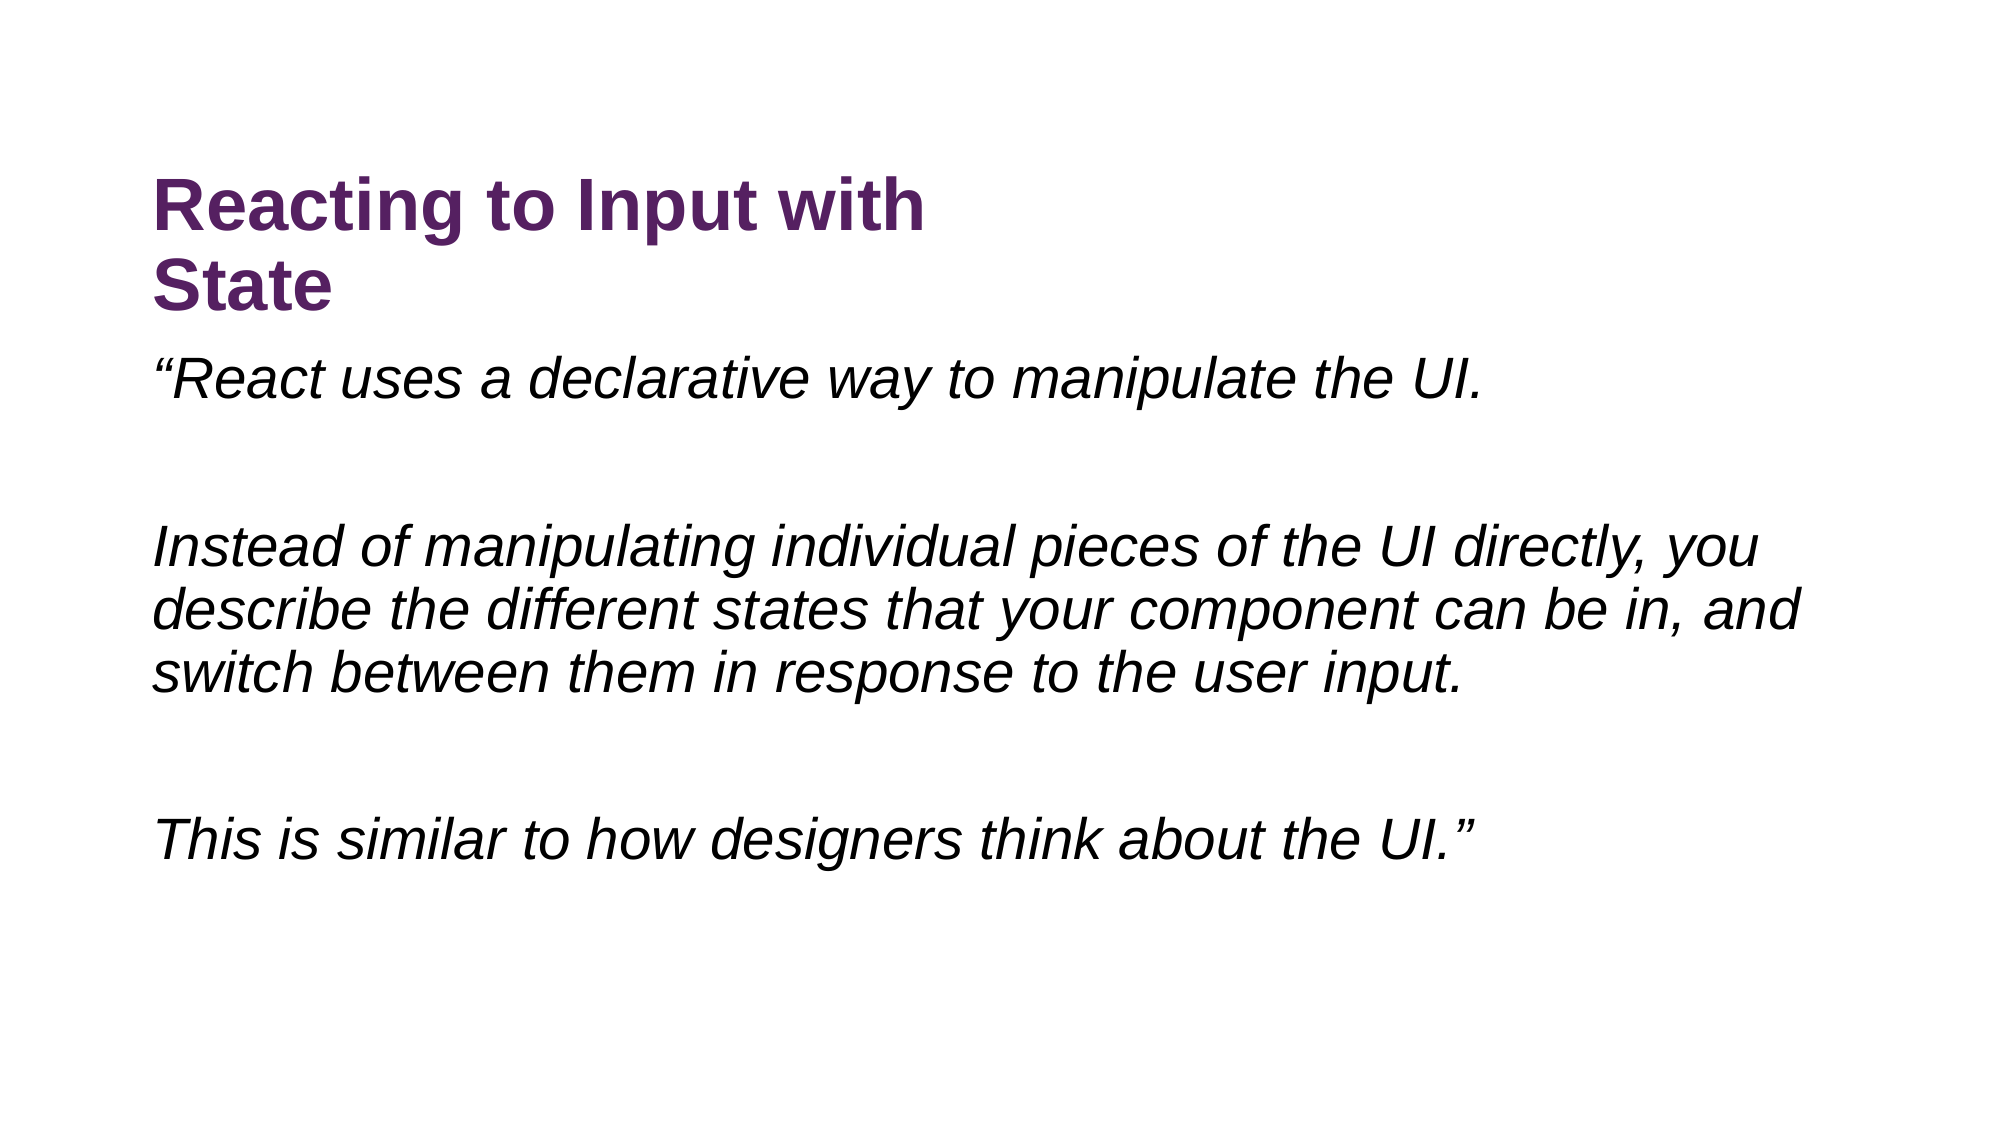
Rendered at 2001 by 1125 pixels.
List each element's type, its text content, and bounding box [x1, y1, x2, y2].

title Reacting to Input with State [137, 158, 1048, 335]
list “React uses a declarative way to manipulate the UI. Instead of manipulating individual pieces of the UI directly, you describe the different states that your component can be in, and switch between them in response to the user input. This is similar to how designers think about the UI.” [137, 341, 1886, 1022]
